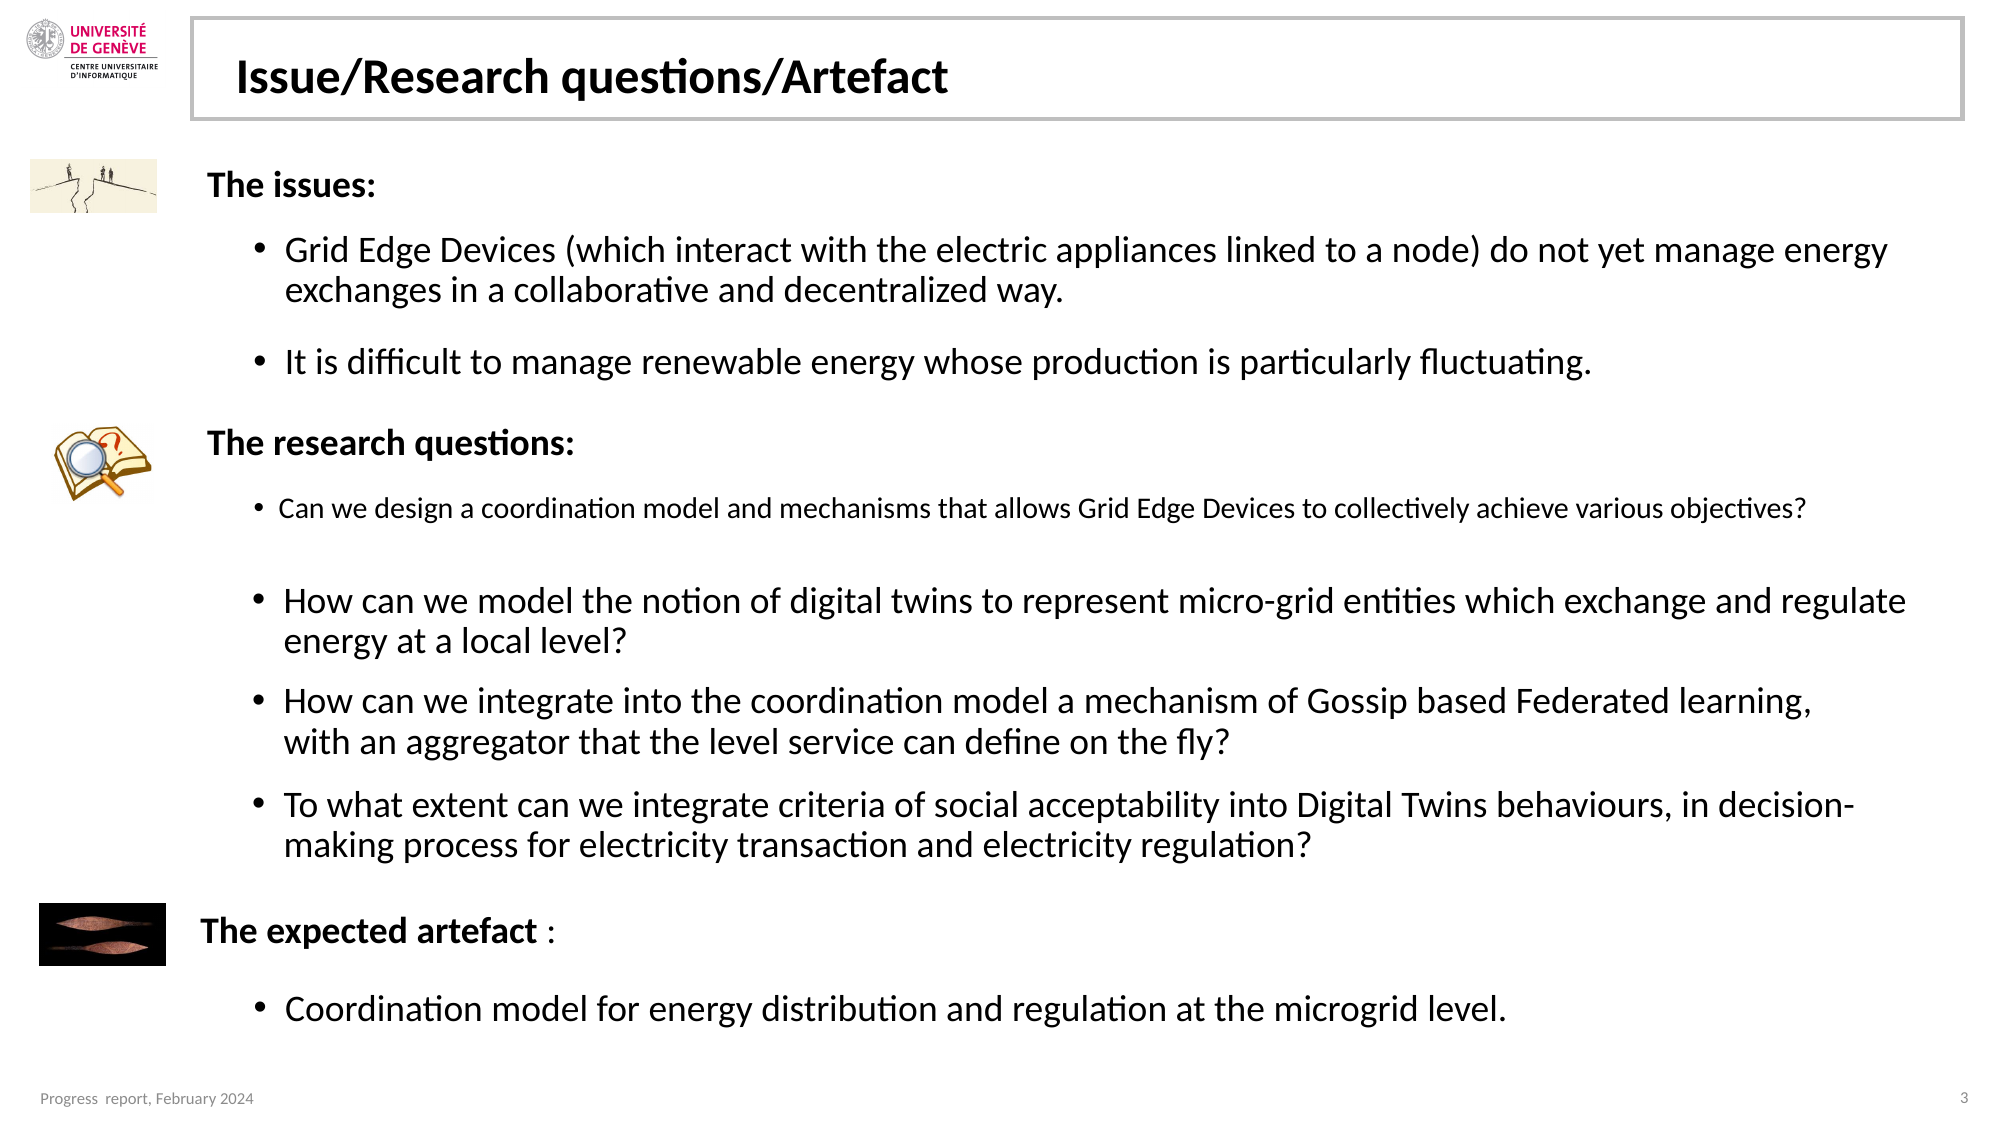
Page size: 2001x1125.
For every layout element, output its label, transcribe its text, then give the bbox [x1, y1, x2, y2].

text_box The issues: [191, 157, 829, 232]
text_box How can we integrate into the coordination model a mechanism of Gossip based Federated learning, with an aggregator that the level service can define on the fly? [237, 673, 1892, 749]
text_box Coordination model for energy distribution and regulation at the microgrid level. [238, 981, 1620, 1056]
picture [30, 159, 157, 213]
slide_number 3 [1906, 1073, 1984, 1120]
text_box It is difficult to manage renewable energy whose production is particularly fluctuating. [238, 334, 1666, 410]
picture [39, 903, 166, 966]
text_box The expected artefact : [185, 903, 944, 979]
picture [51, 423, 154, 505]
text_box To what extent can we integrate criteria of social acceptability into Digital Twins behaviours, in decision-making process for electricity transaction and electricity regulation? [237, 777, 1892, 852]
picture [21, 10, 166, 88]
text_box How can we model the notion of digital twins to represent micro-grid entities which exchange and regulate energy at a local level? [237, 573, 1935, 648]
text_box Progress report, February 2024 [25, 1074, 426, 1121]
text_box [192, 18, 1963, 119]
text_box Can we design a coordination model and mechanisms that allows Grid Edge Devices to collectively achieve various objectives? [238, 470, 1862, 545]
text_box The research questions: [191, 415, 1339, 490]
text_box Grid Edge Devices (which interact with the electric appliances linked to a node) do not yet manage energy exchanges in a collaborative and decentralized way. [238, 222, 1907, 297]
